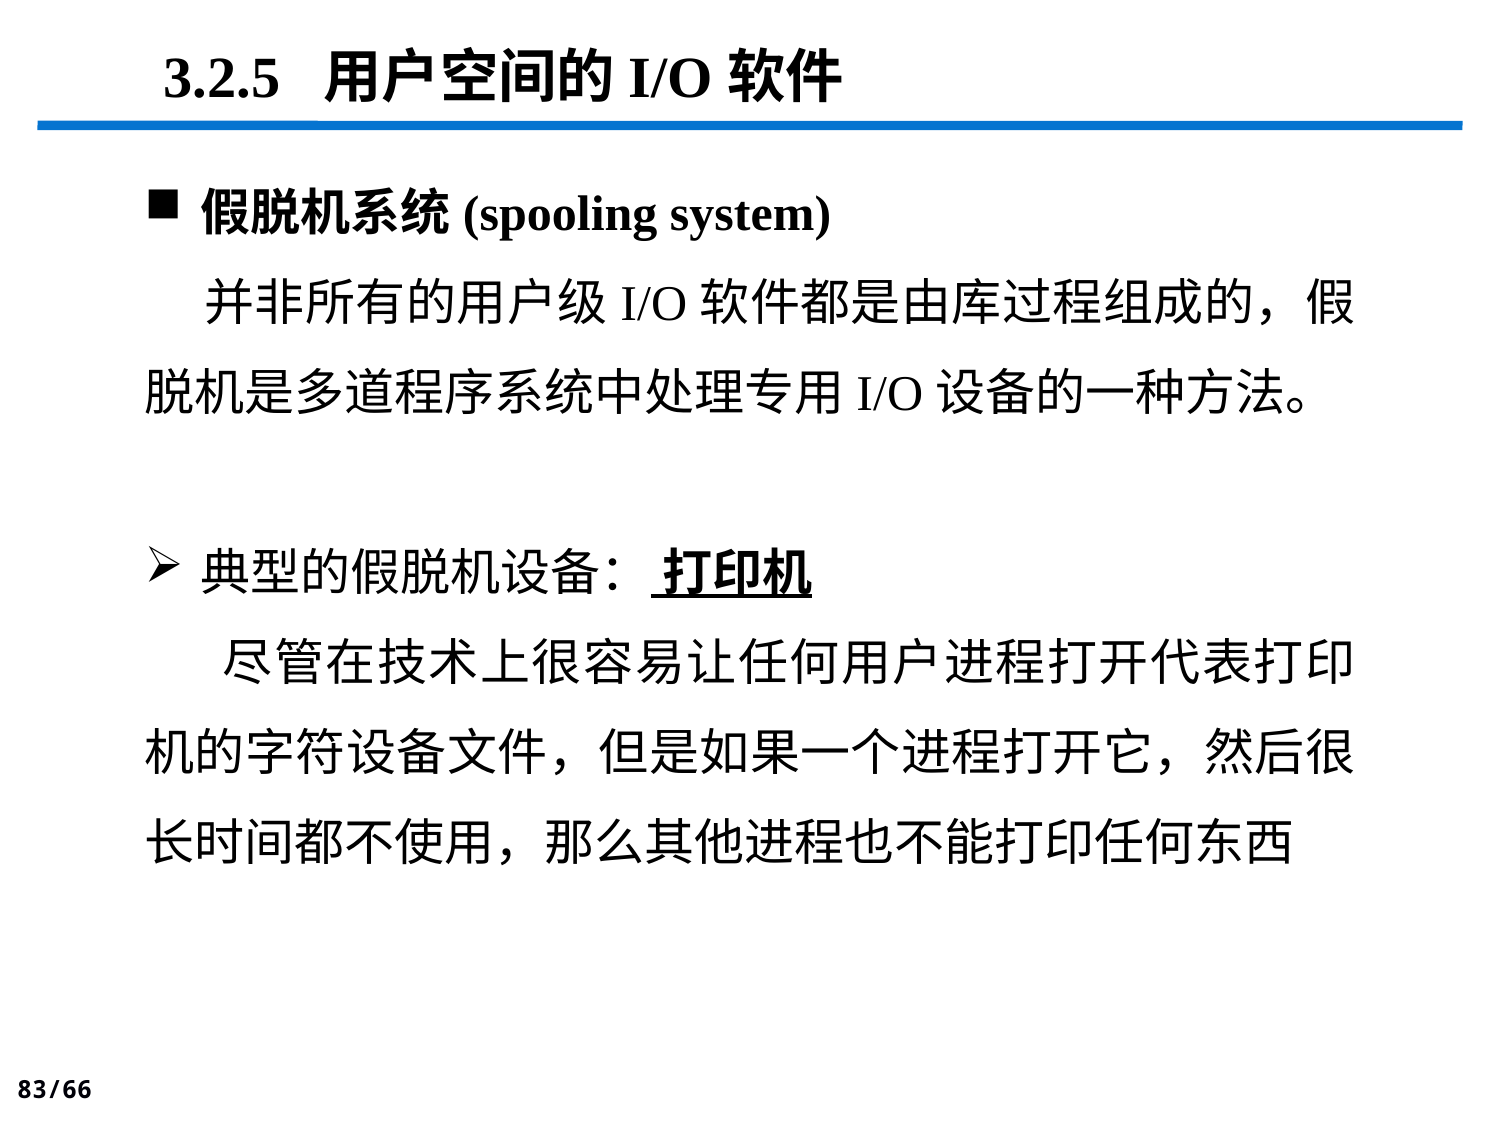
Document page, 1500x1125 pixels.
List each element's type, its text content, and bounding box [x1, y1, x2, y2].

text_box 假脱机系统(spooling system) 并非所有的用户级I/O软件都是由库过程组成的，假脱机是多道程序系统中处理专用I/O设备的一种方法。 典型的假脱机设备： 打印机 尽管在技术上很容易让任何用户进程打开代表打印机的字符设备文件，但是如果一个进程打开它，然后很长时间都不使用，那么其他进程也不能打印任何东西 [129, 143, 1371, 878]
text_box 3.2.5 用户空间的I/O软件 [148, 0, 859, 117]
